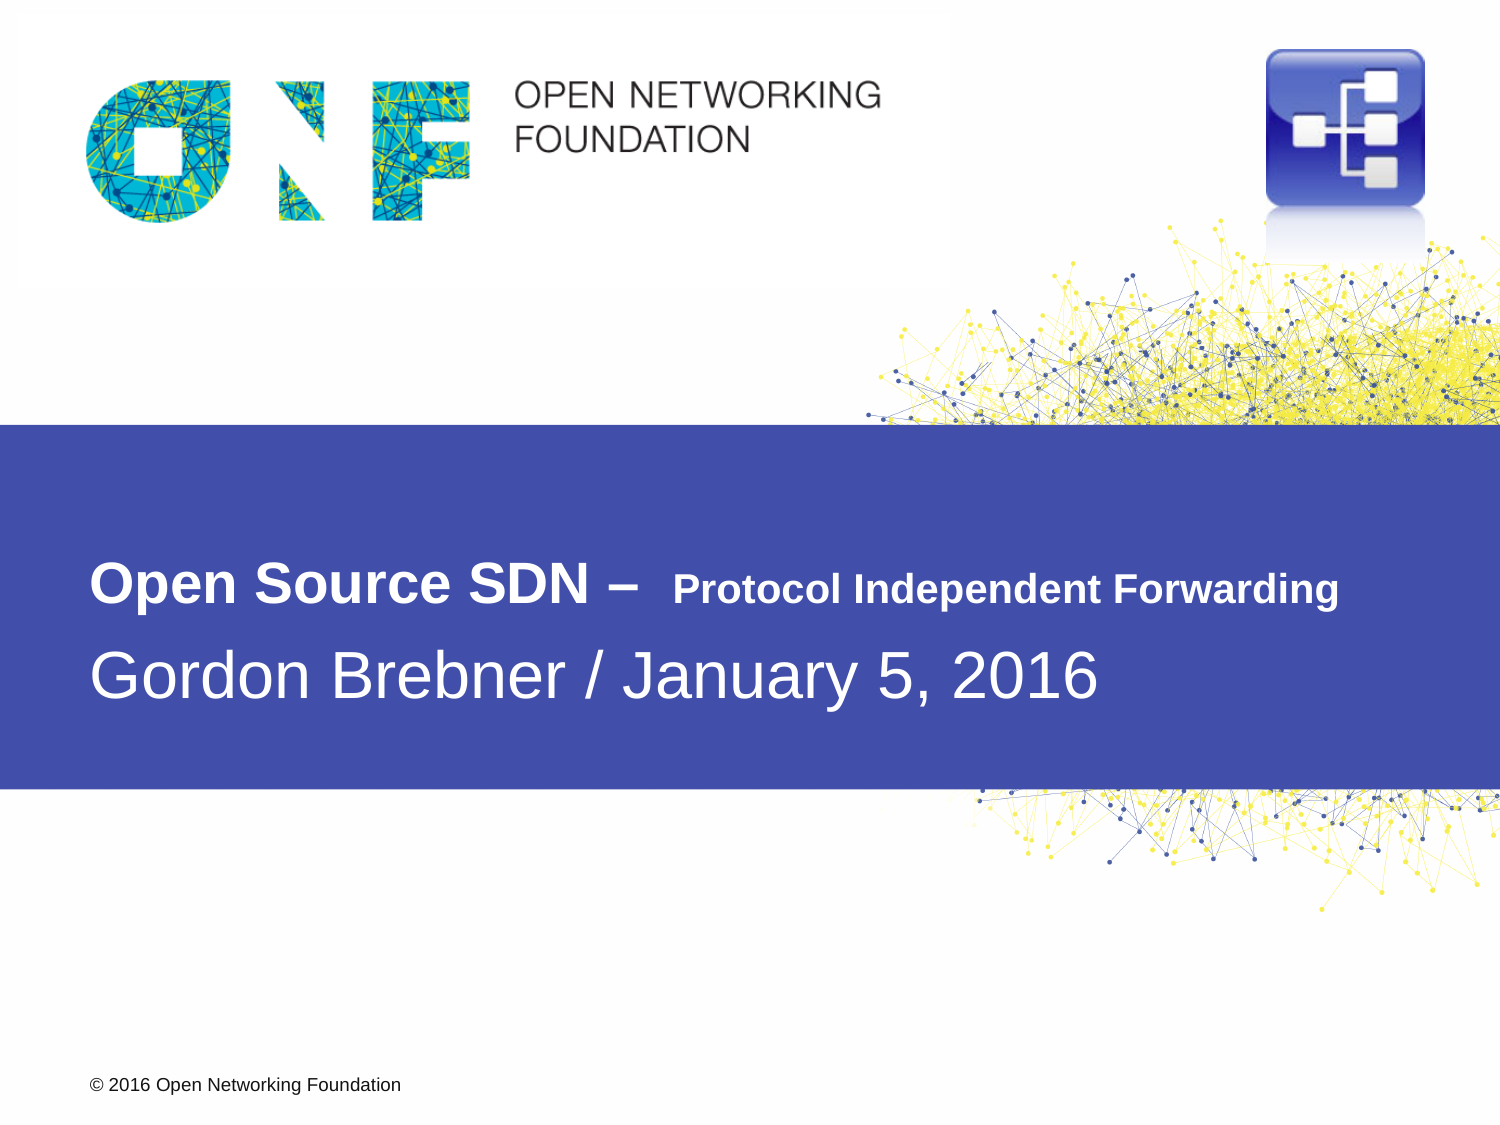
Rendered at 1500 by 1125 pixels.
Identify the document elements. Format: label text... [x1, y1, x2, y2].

subtitle Gordon Brebner / January 5, 2016 [75, 624, 1425, 675]
picture [0, 790, 1500, 1125]
picture [0, 0, 1500, 424]
title Open Source SDN – Protocol Independent Forwarding [75, 537, 1425, 616]
